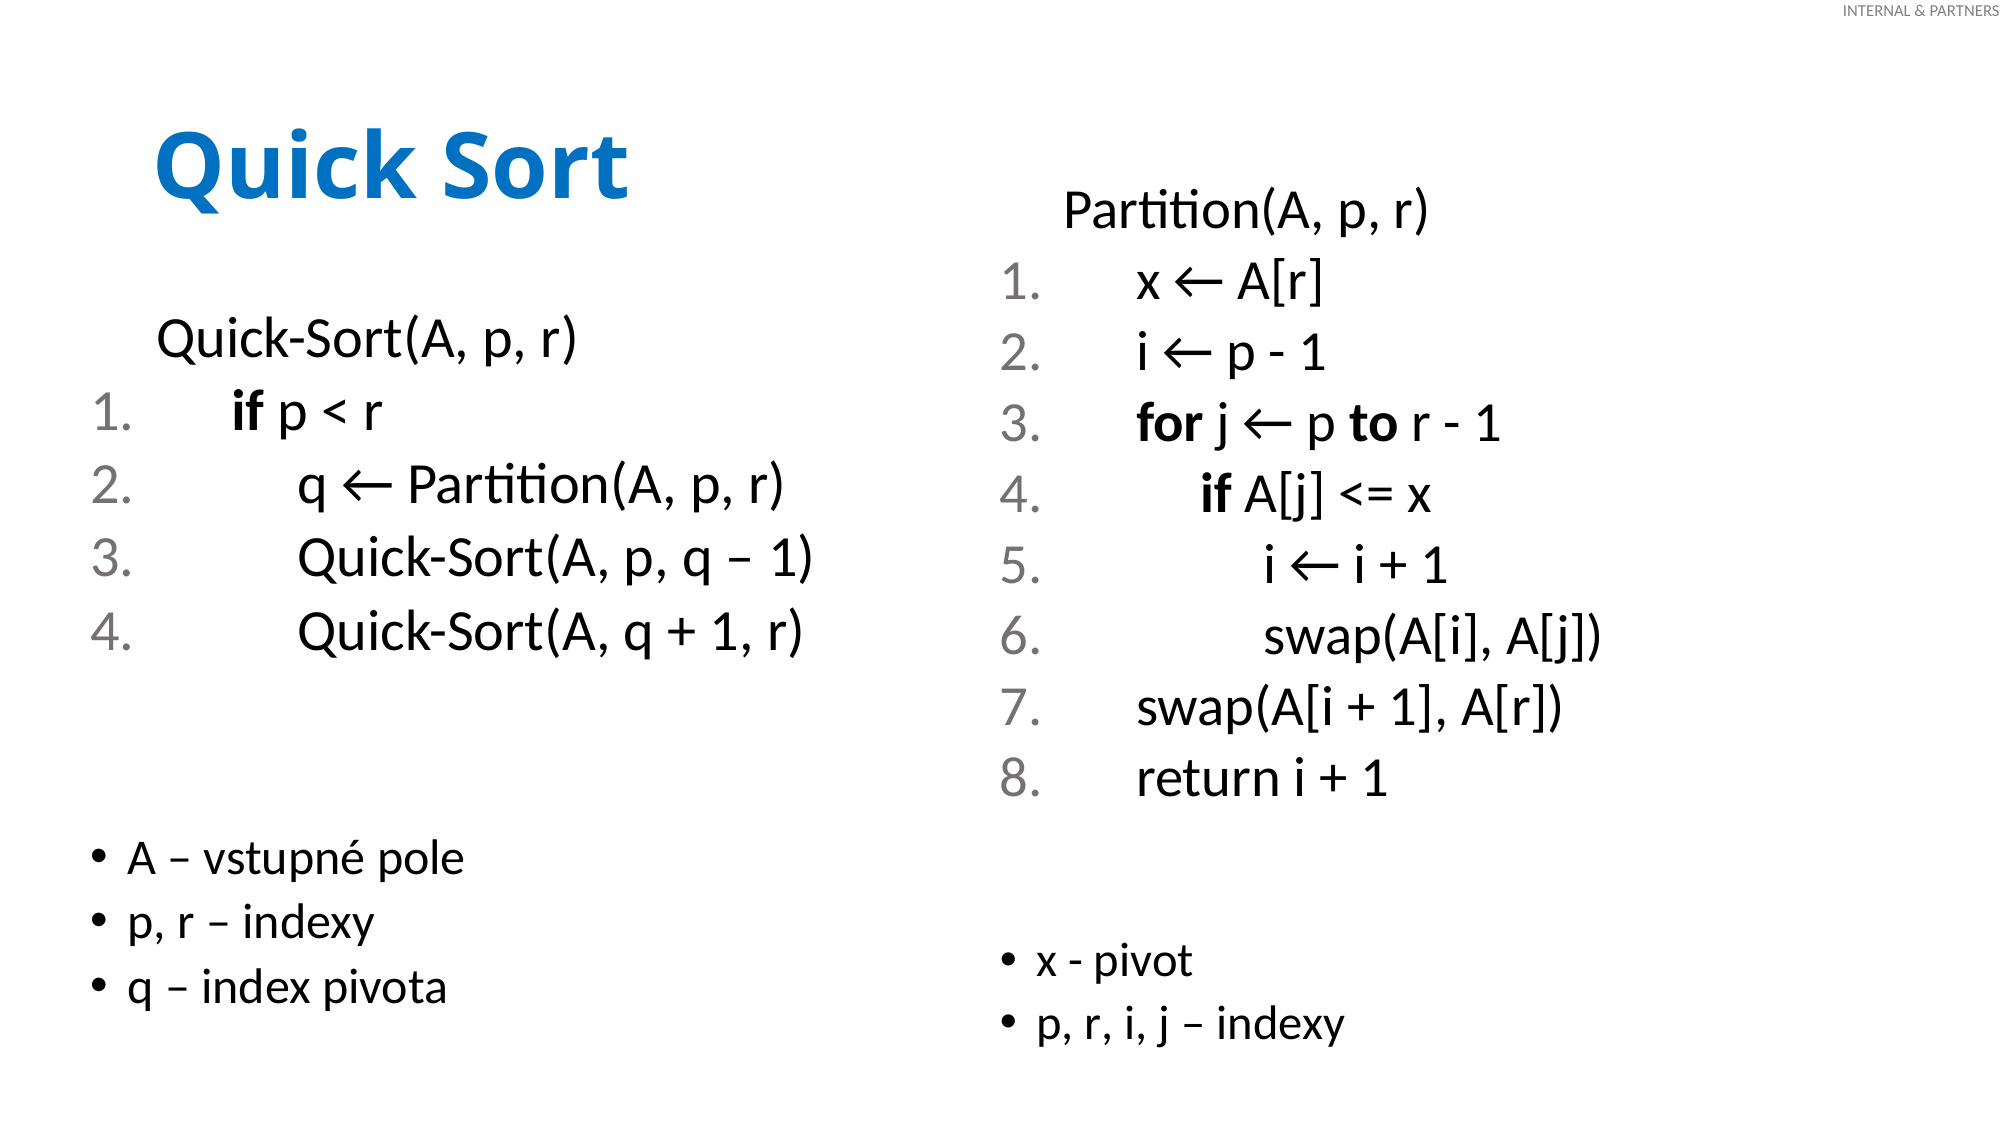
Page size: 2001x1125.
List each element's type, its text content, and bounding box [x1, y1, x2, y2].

title Quick Sort [137, 59, 1863, 278]
text_box Partition(A, p, r) x ← A[r] i ← p - 1 for j ← p to r - 1 if A[j] <= x i ← i + 1 swap(A[i], A[j]) swap(A[i + 1], A[r]) return i + 1 x - pivot p, r, i, j – indexy [912, 172, 1919, 1066]
list Quick-Sort(A, p, r) if p < r q ← Partition(A, p, r) Quick-Sort(A, p, q – 1) Quick-Sort(A, q + 1, r) A – vstupné pole p, r – indexy q – index pivota [0, 299, 839, 1066]
